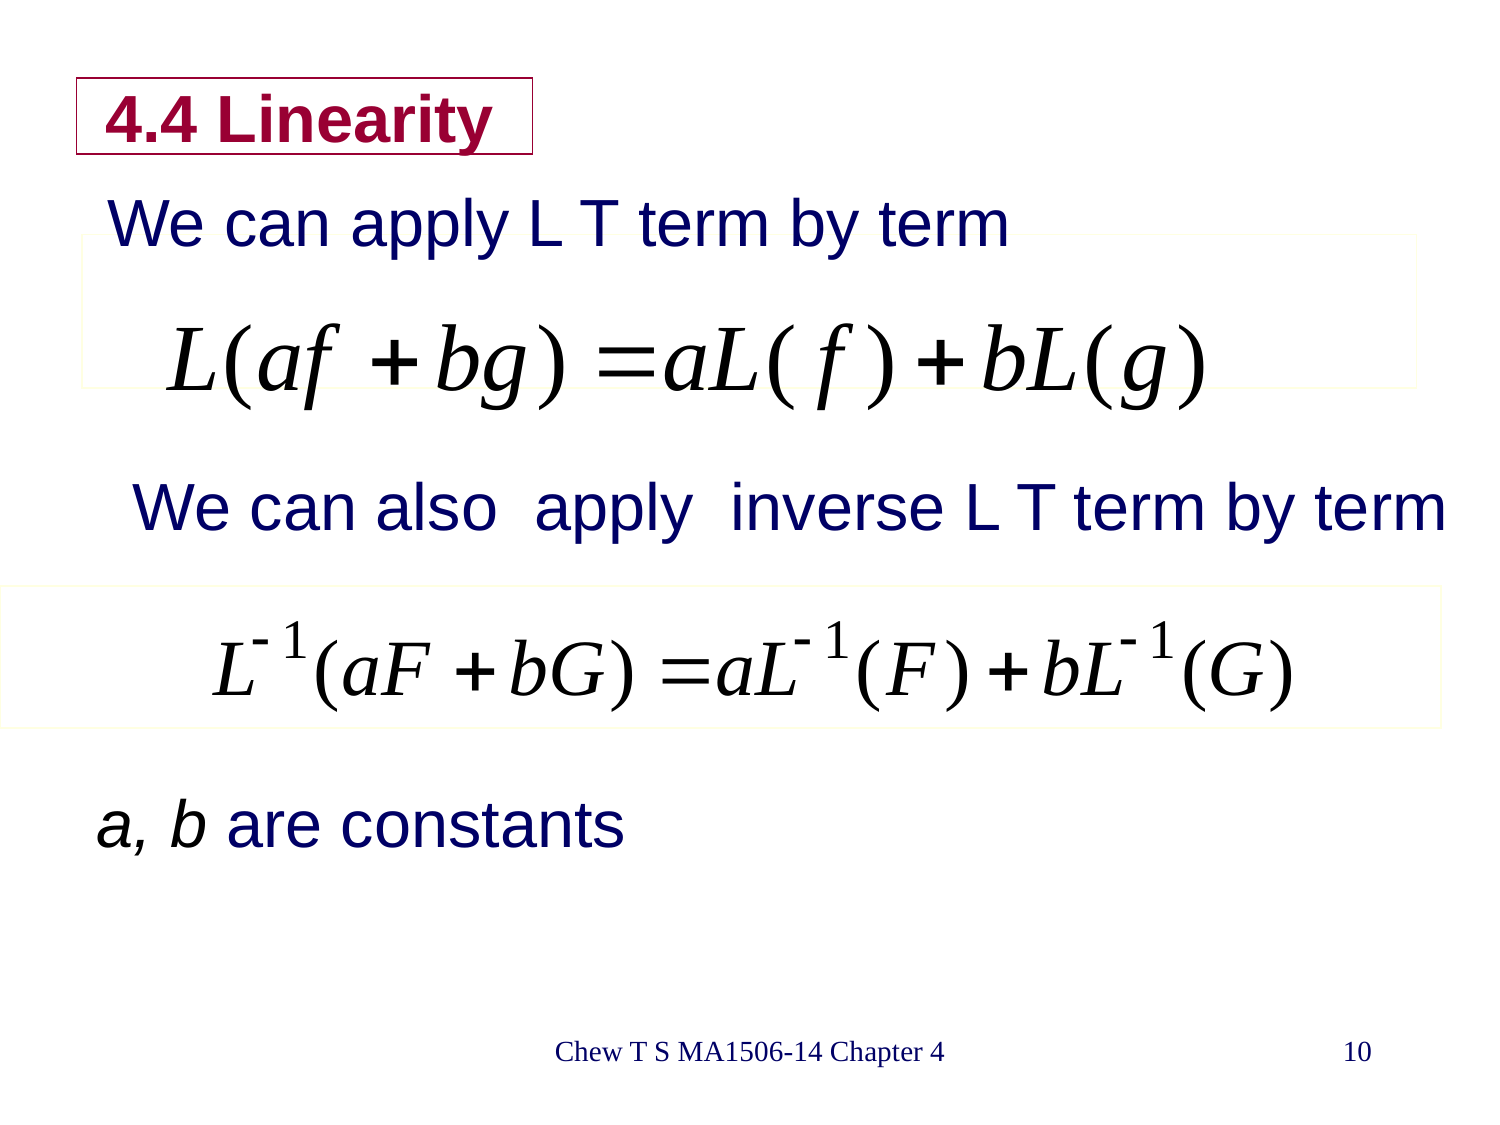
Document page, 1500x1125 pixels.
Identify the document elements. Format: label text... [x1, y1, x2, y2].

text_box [206, 609, 1300, 719]
slide_number 10 [1074, 1024, 1388, 1101]
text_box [159, 314, 1215, 419]
text_box [81, 234, 1417, 388]
text_box 4.4 Linearity [76, 78, 533, 154]
text_box We can also apply inverse L T term by term [117, 456, 1464, 551]
text_box a, b are constants [82, 773, 680, 869]
text_box [0, 585, 1442, 728]
footer Chew T S MA1506-14 Chapter 4 [512, 1024, 988, 1101]
text_box We can apply L T term by term [92, 172, 1028, 268]
